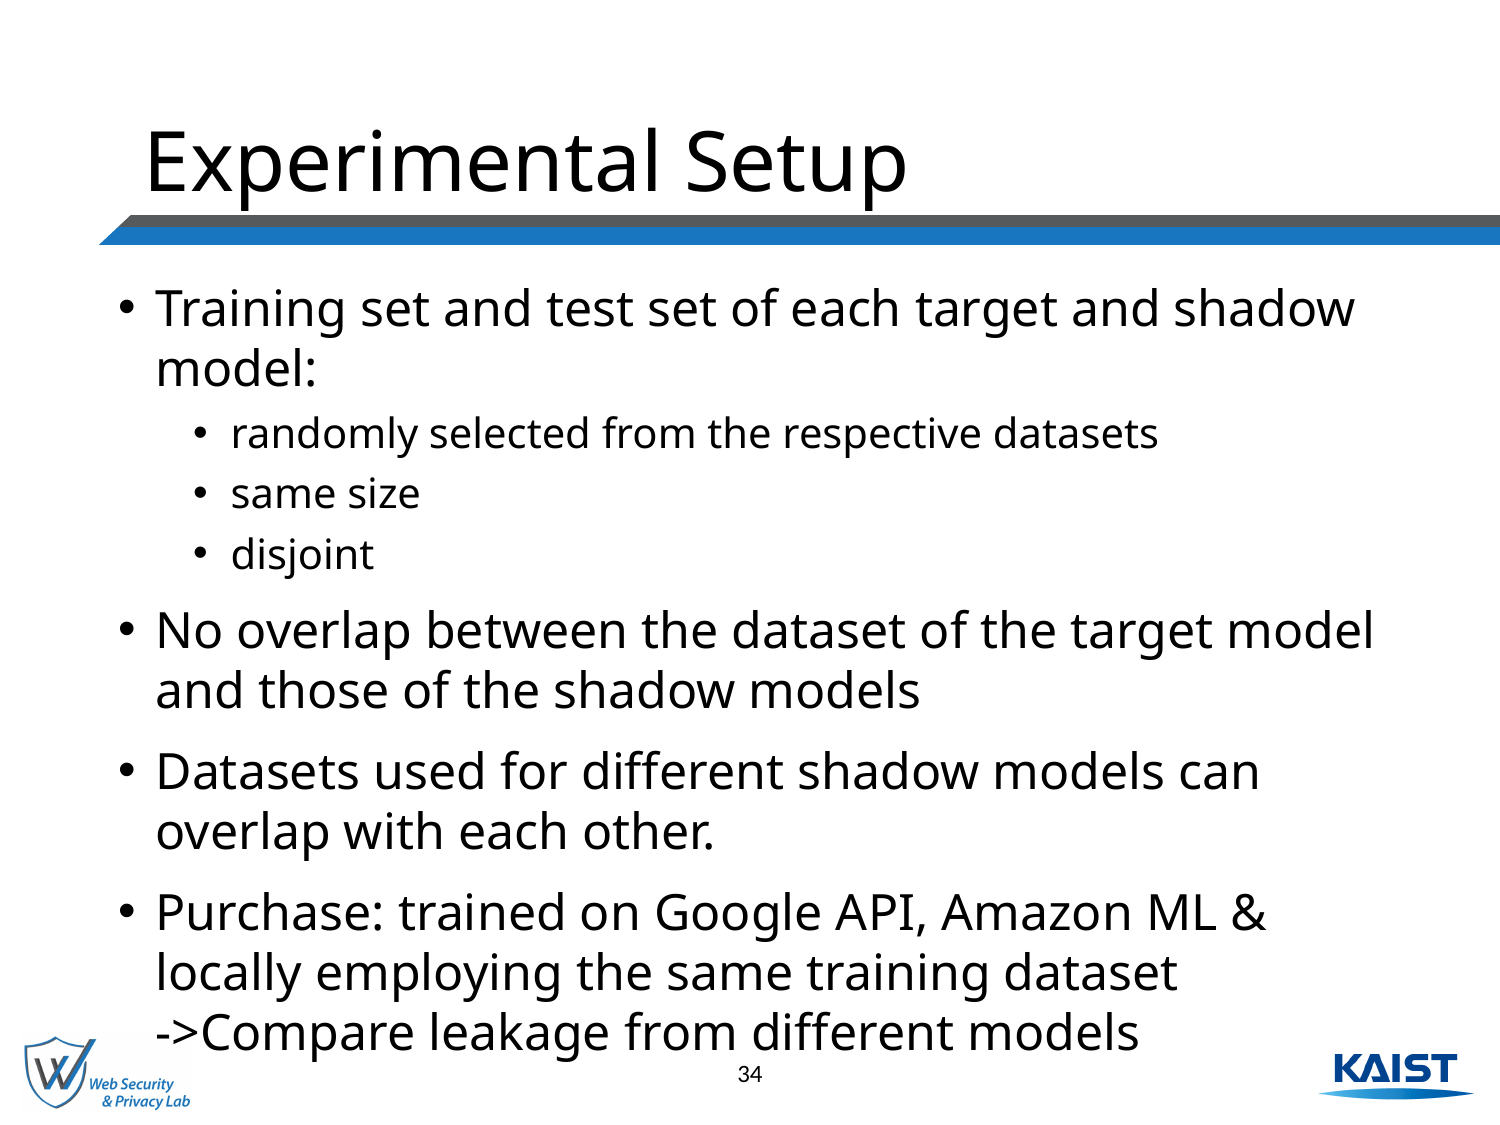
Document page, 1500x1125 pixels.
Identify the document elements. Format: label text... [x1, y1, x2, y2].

list Training set and test set of each target and shadow model: randomly selected from the respective datasets same size disjoint No overlap between the dataset of the target model and those of the shadow models Datasets used for different shadow models can overlap with each other. Purchase: trained on Google API, Amazon ML & locally employing the same training dataset ->Compare leakage from different models [103, 268, 1397, 983]
picture [1303, 1050, 1489, 1103]
picture [19, 1029, 196, 1116]
slide_number 34 [581, 1042, 919, 1103]
title Experimental Setup [129, 70, 1423, 217]
